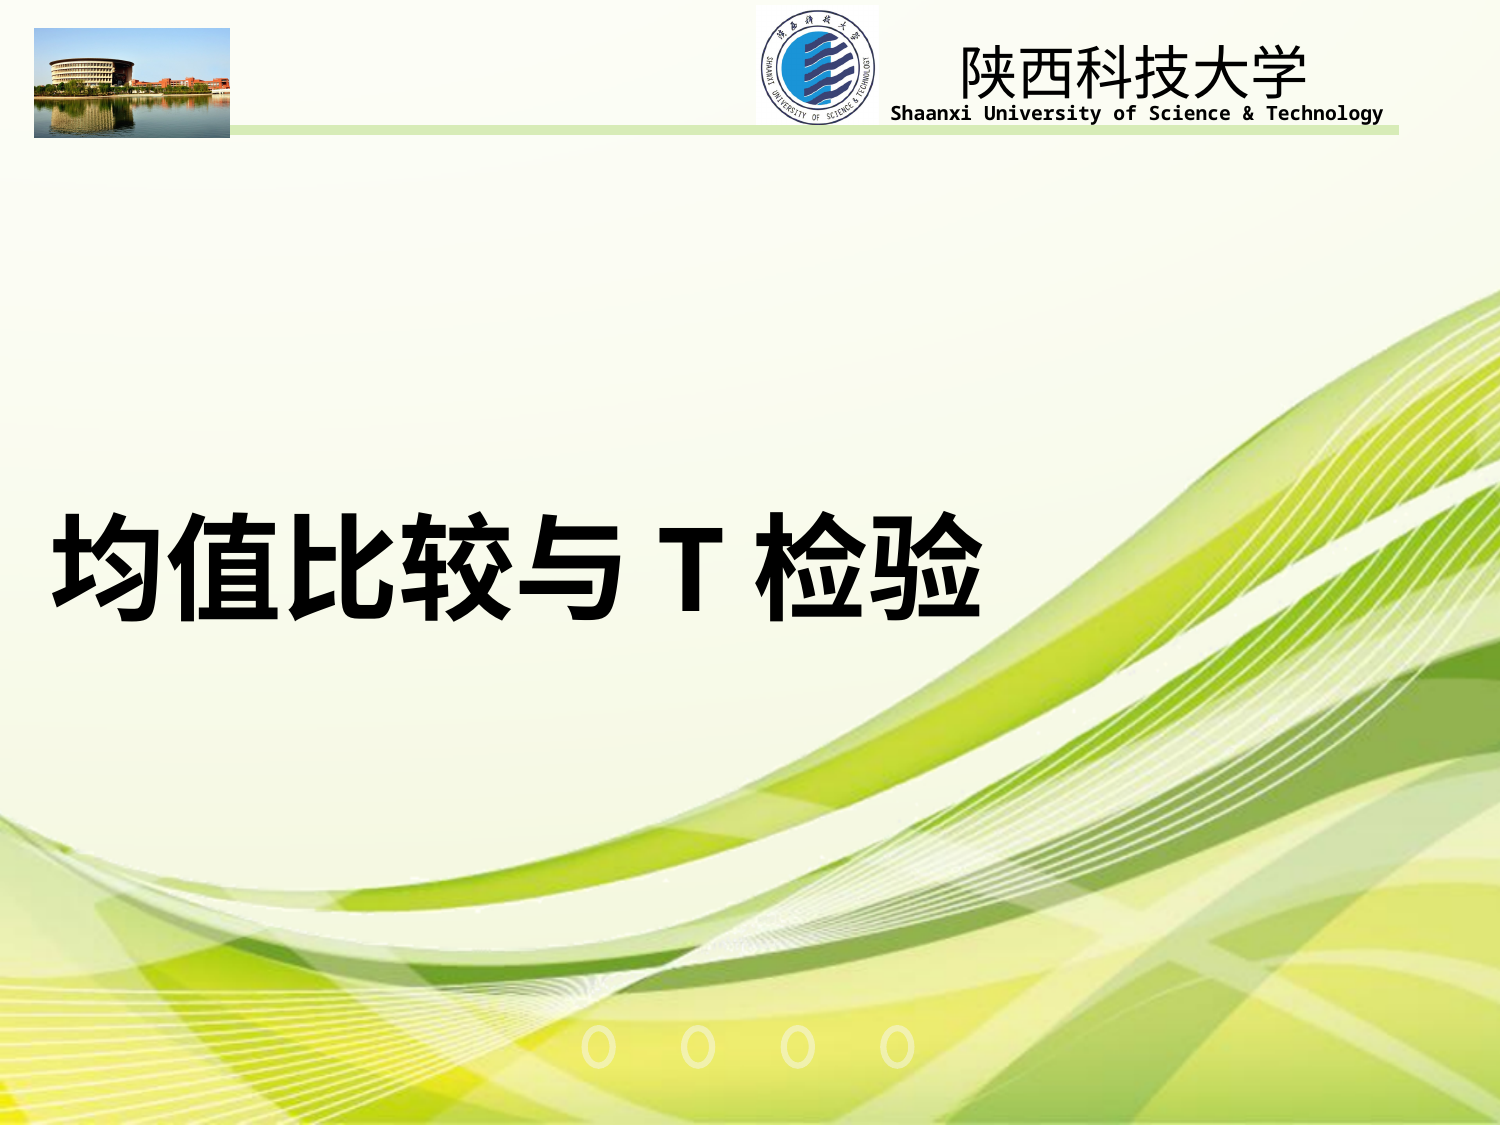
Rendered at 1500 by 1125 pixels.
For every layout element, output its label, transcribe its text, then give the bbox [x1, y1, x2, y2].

text_box 陕西科技大学 [879, 10, 1447, 133]
title 均值比较与T检验 [34, 391, 1072, 645]
picture [0, 0, 1500, 1125]
text_box Shaanxi University of Science & Technology [875, 82, 1416, 133]
